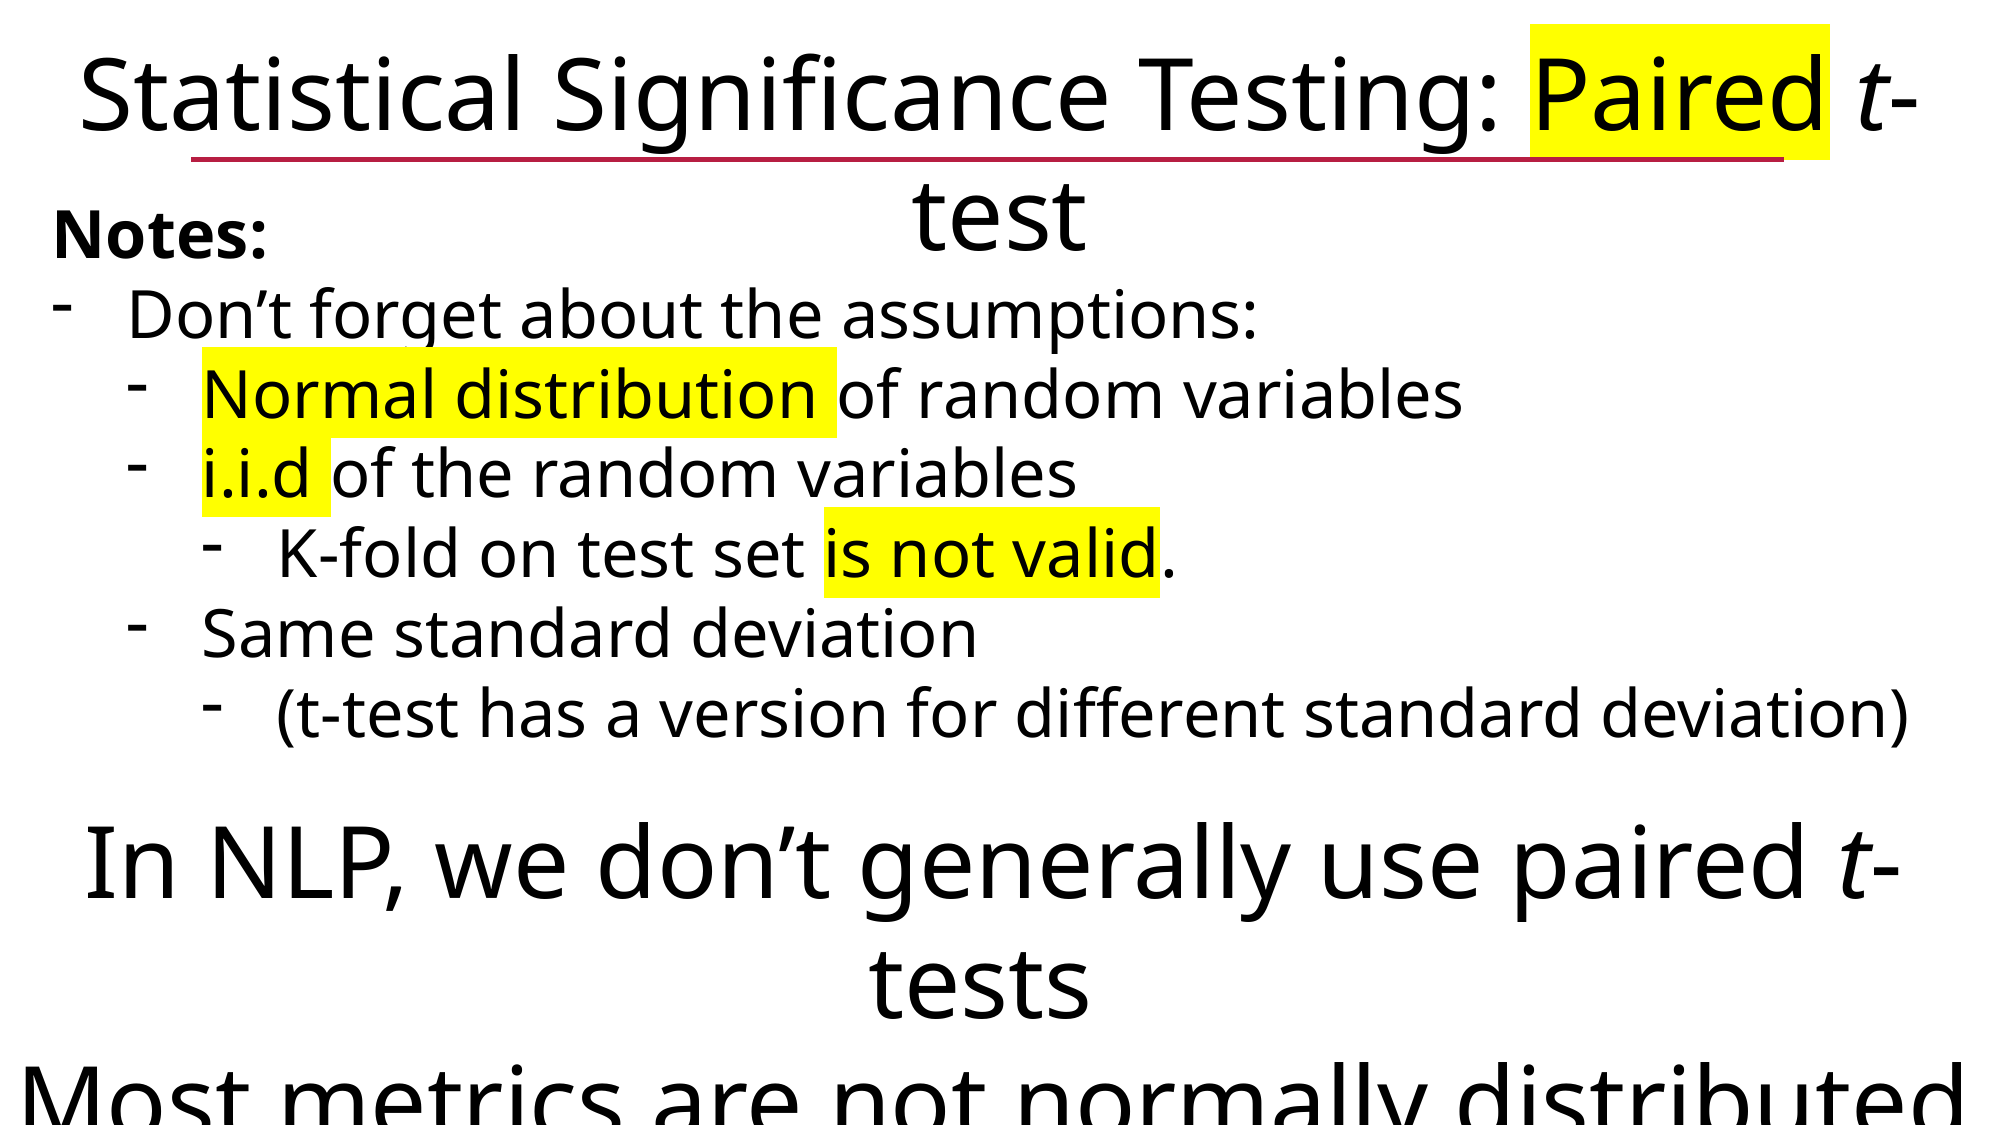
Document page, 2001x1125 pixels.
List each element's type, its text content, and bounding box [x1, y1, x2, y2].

text_box In NLP, we don’t generally use paired t-tests Most metrics are not normally distributed [0, 791, 2000, 1125]
text_box Notes: Don’t forget about the assumptions: Normal distribution of random variables i.i.d of the random variables K-fold on test set is not valid. Same standard deviation (t-test has a version for different standard deviation) [37, 184, 2000, 791]
text_box Statistical Significance Testing: Paired t-test [0, 23, 2000, 278]
